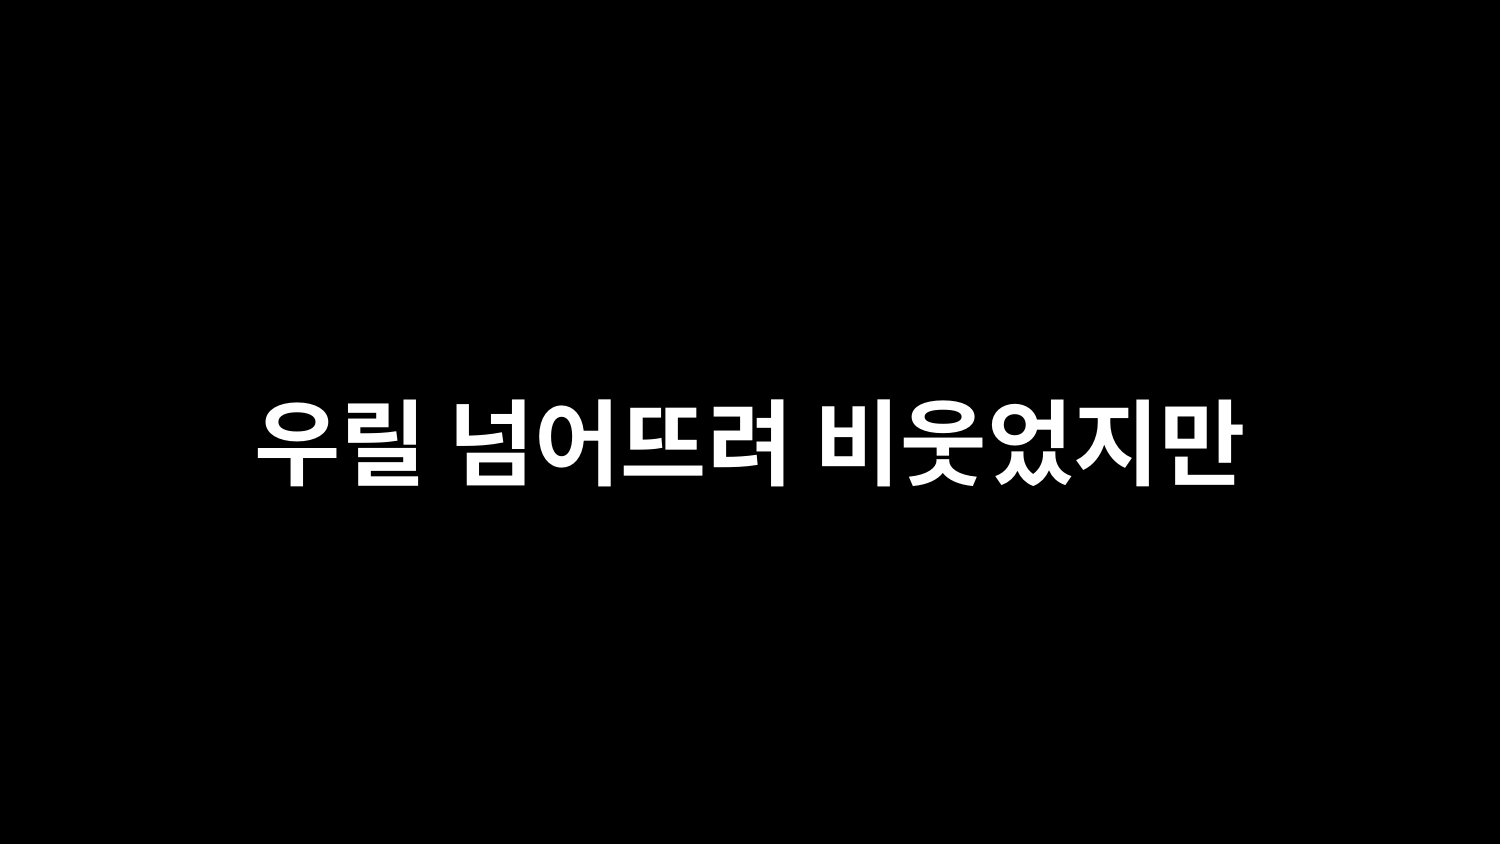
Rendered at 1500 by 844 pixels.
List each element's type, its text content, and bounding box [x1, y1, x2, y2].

text_box 우릴 넘어뜨려 비웃었지만 [74, 338, 1425, 505]
